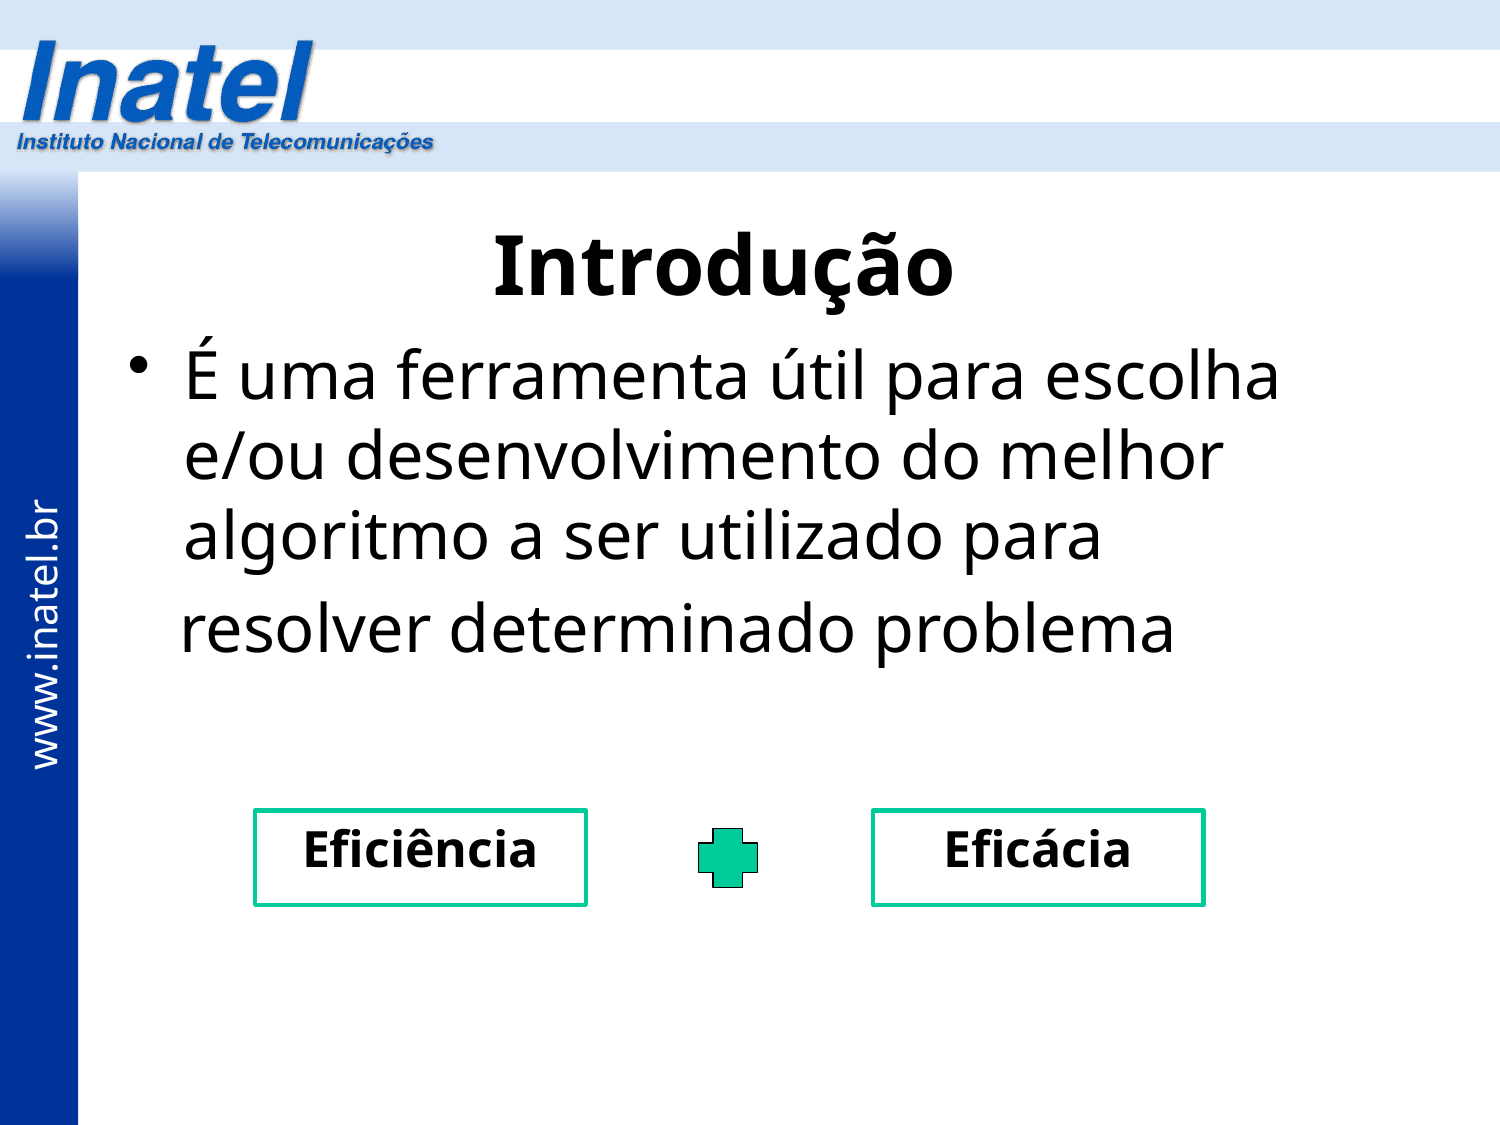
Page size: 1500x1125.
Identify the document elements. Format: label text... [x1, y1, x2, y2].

picture [12, 35, 440, 160]
list É uma ferramenta útil para escolha e/ou desenvolvimento do melhor algoritmo a ser utilizado para resolver determinado problema [112, 324, 1388, 1000]
title Introdução [112, 237, 1338, 288]
text_box Eficácia [871, 808, 1206, 907]
text_box [698, 828, 758, 888]
text_box Eficiência [253, 808, 588, 907]
